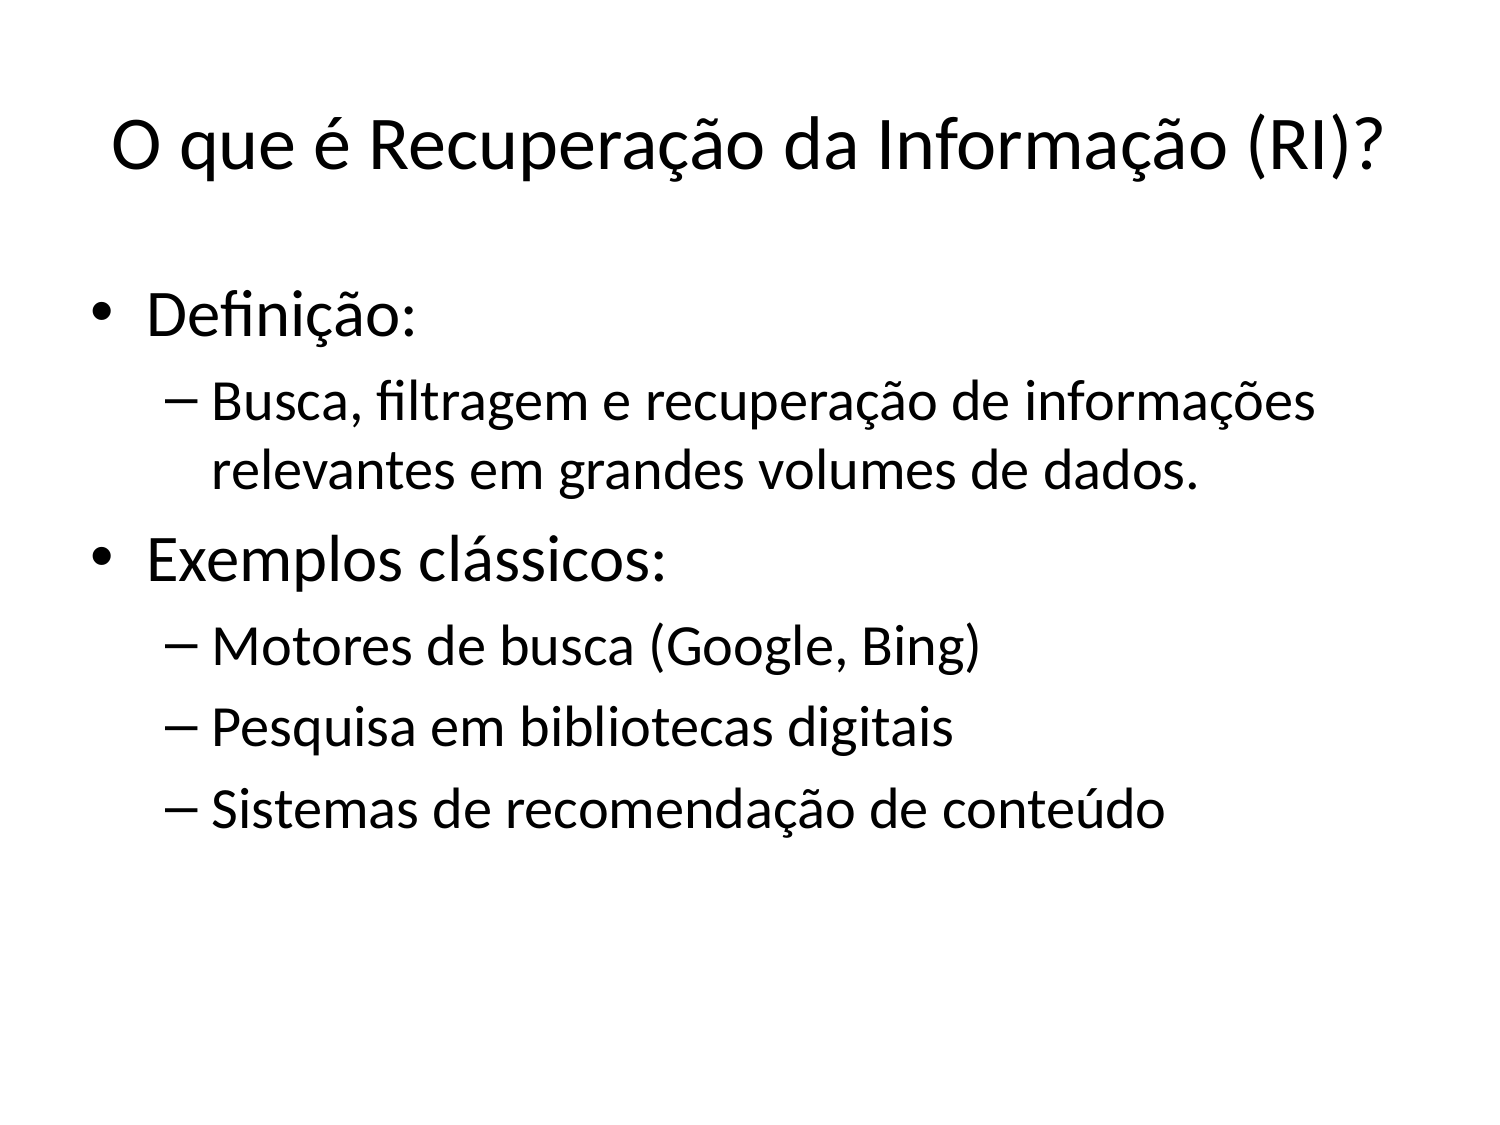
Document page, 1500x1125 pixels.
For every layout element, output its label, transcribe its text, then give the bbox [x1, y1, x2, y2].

list Definição: Busca, filtragem e recuperação de informações relevantes em grandes volumes de dados. Exemplos clássicos: Motores de busca (Google, Bing) Pesquisa em bibliotecas digitais Sistemas de recomendação de conteúdo [75, 262, 1425, 1005]
title O que é Recuperação da Informação (RI)? [75, 45, 1425, 233]
